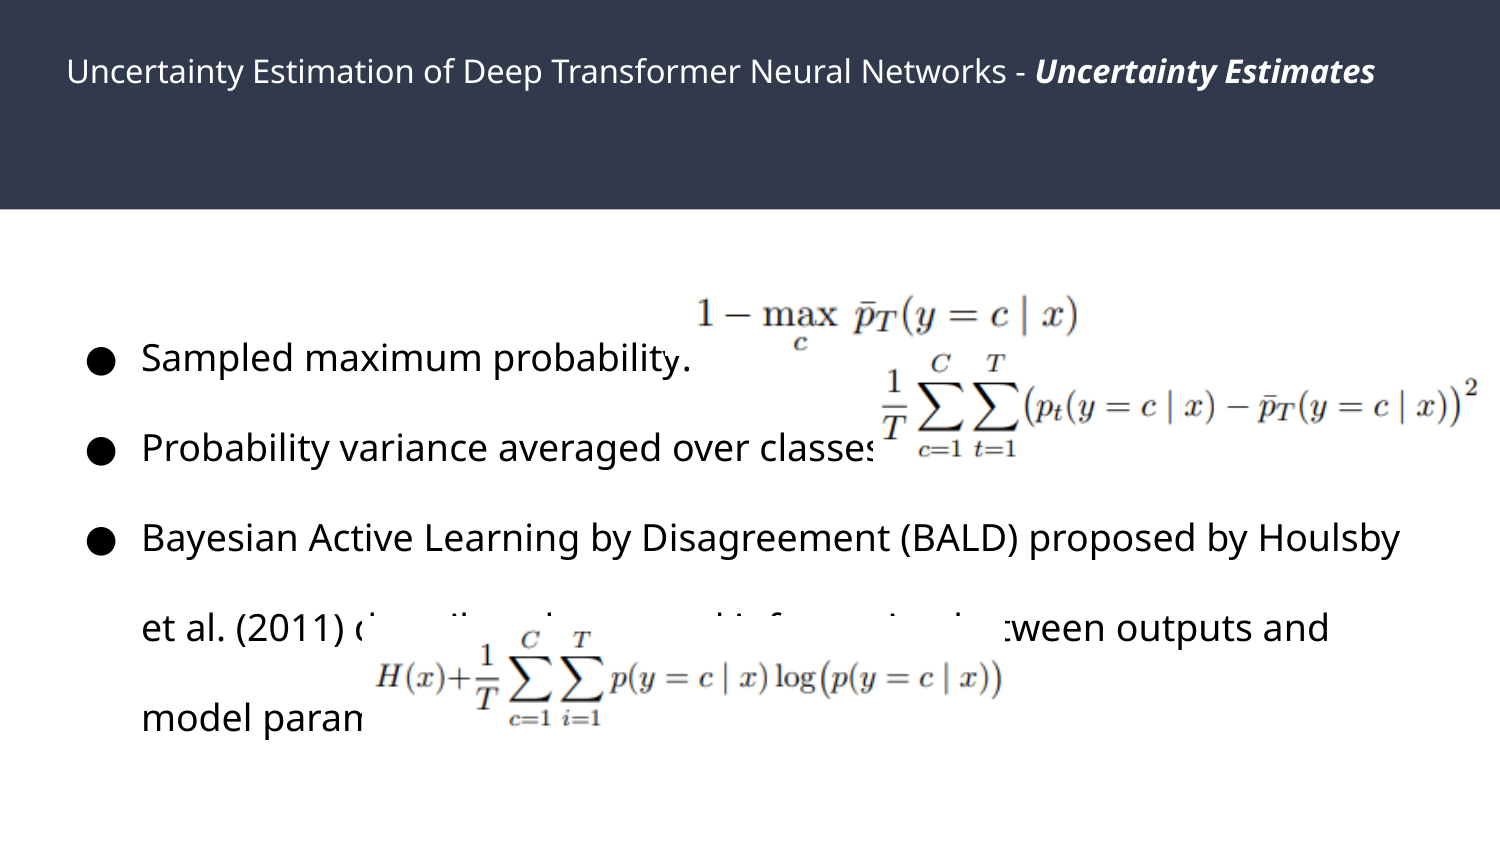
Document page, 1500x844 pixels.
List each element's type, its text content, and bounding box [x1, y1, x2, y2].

title Uncertainty Estimation of Deep Transformer Neural Networks - Uncertainty Estimates [51, 35, 1449, 139]
text_box Sampled maximum probability: Probability variance averaged over classes: Bayesian Active Learning by Disagreement (BALD) proposed by Houlsby et al. (2011) describes the mutual information between outputs and model parameters: [51, 274, 1449, 776]
picture [665, 274, 1480, 472]
picture [361, 616, 1005, 733]
